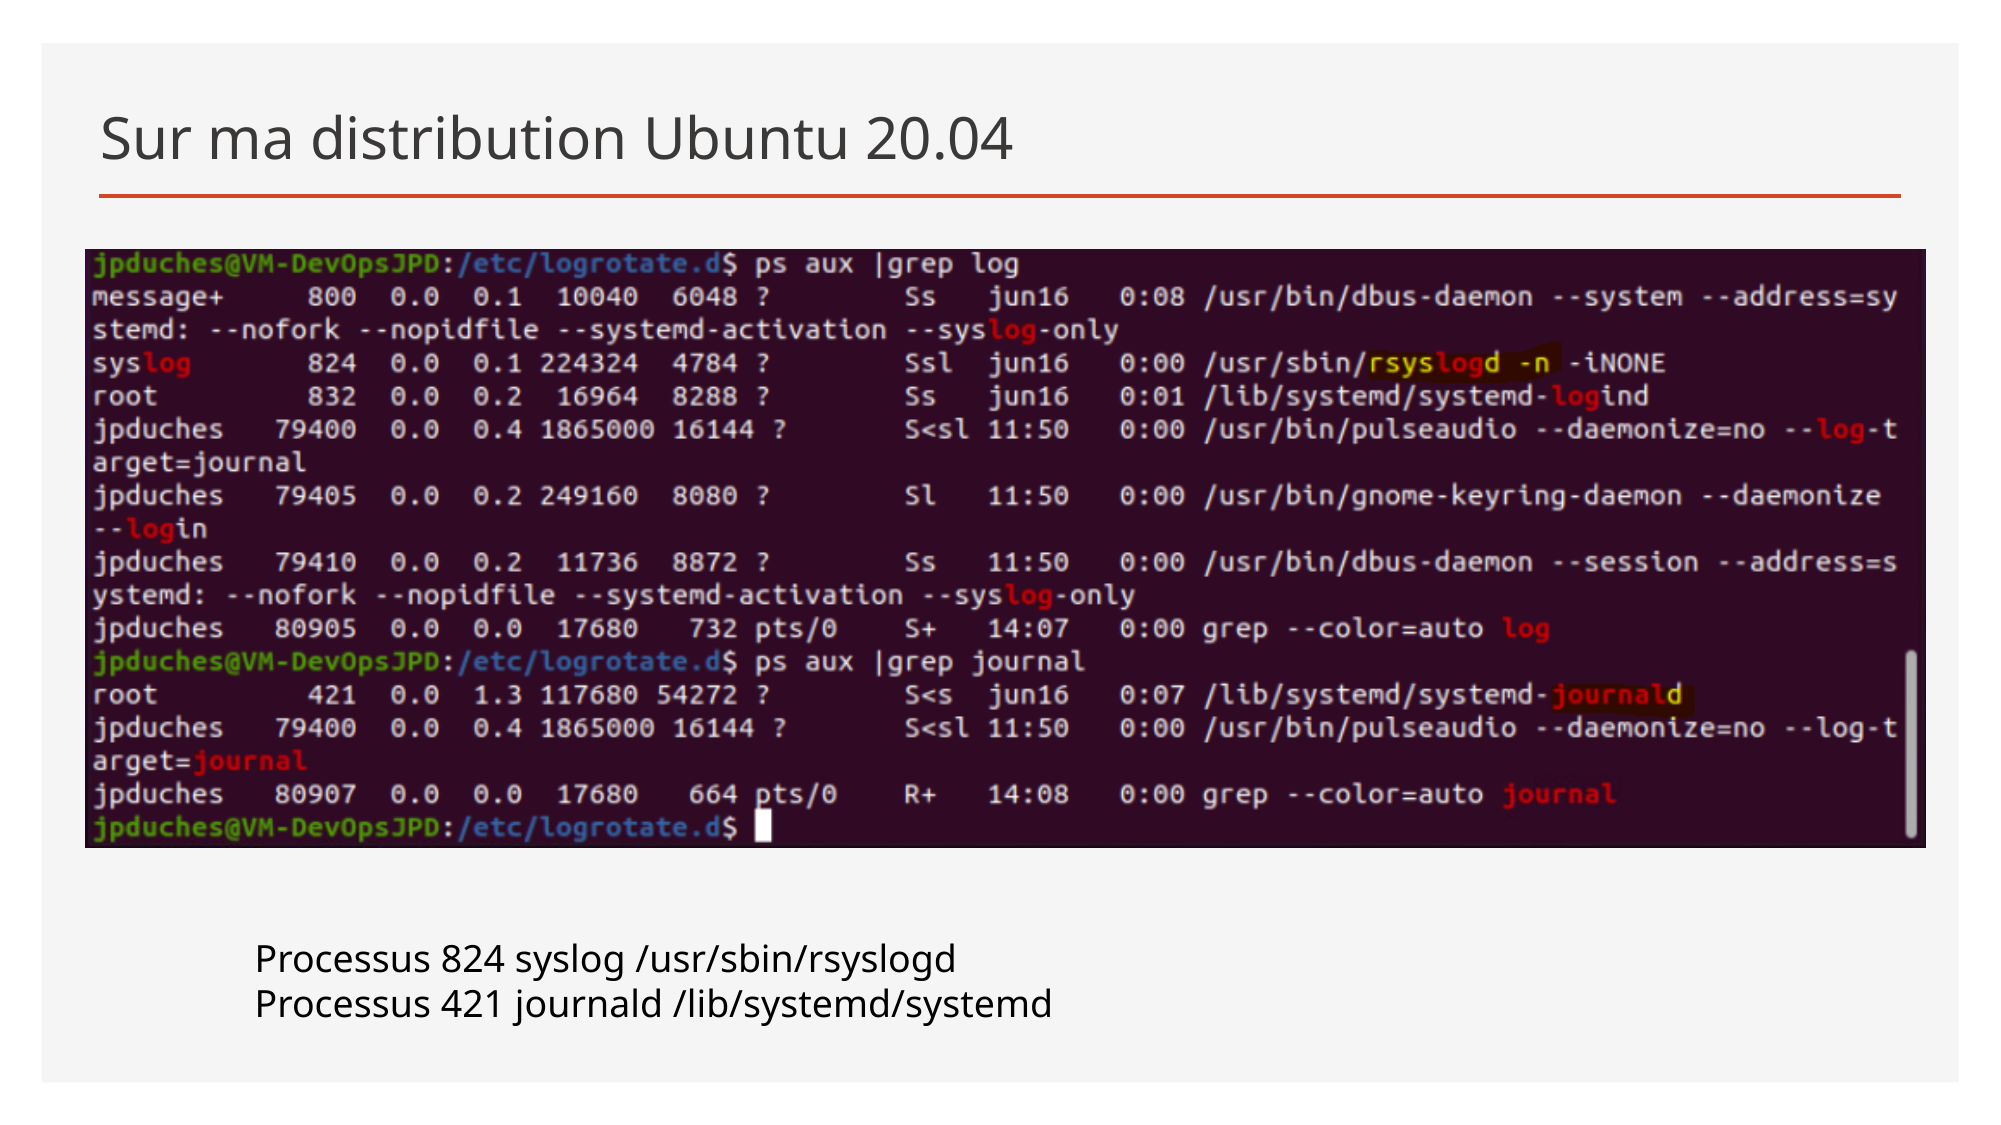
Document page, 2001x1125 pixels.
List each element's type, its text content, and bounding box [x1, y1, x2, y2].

text_box Processus 824 syslog /usr/sbin/rsyslogd Processus 421 journald /lib/systemd/systemd [239, 928, 1069, 1033]
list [85, 249, 1925, 848]
title Sur ma distribution Ubuntu 20.04 [85, 73, 1214, 179]
